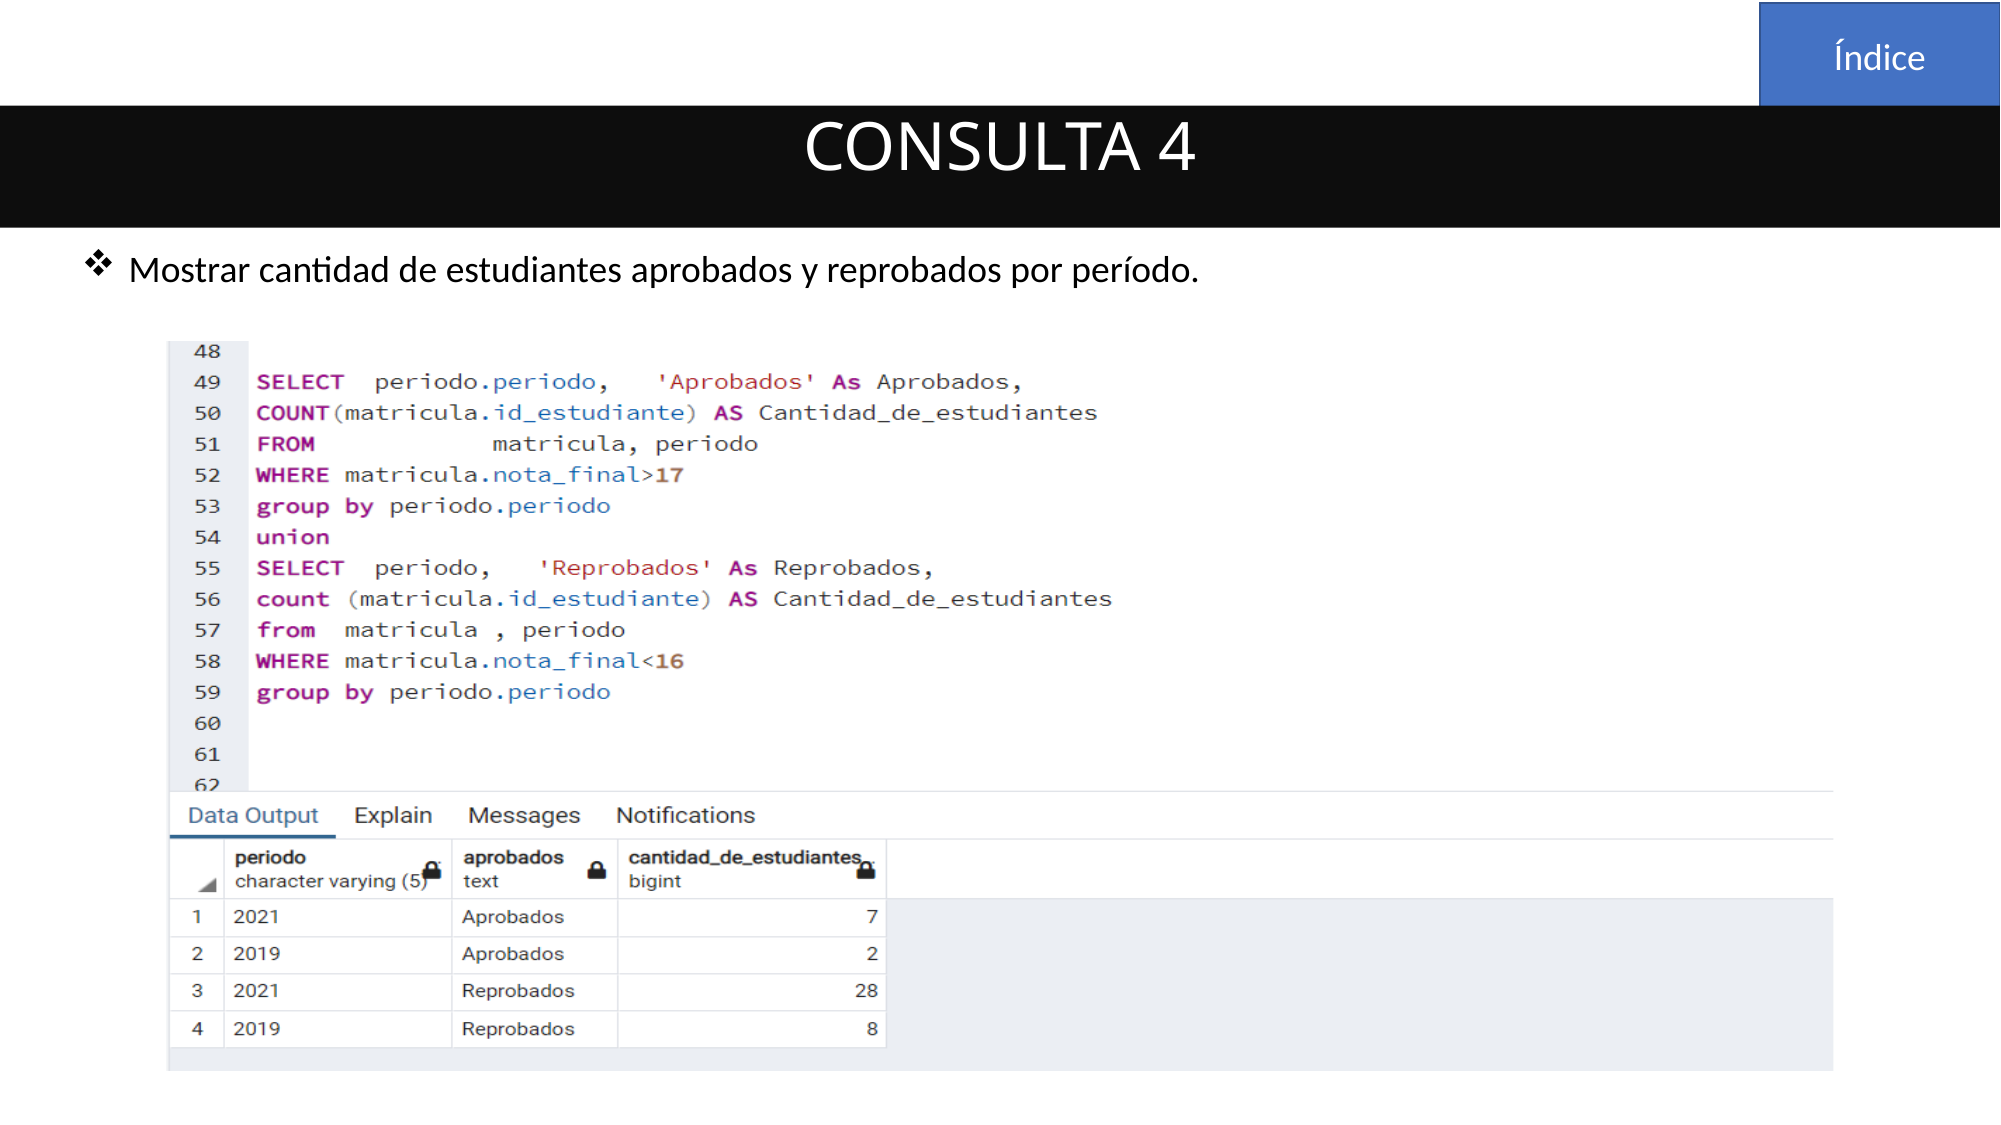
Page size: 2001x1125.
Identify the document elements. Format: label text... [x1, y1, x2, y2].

picture [166, 341, 1834, 1071]
text_box Índice [1759, 2, 2000, 105]
text_box CONSULTA 4 [0, 105, 2000, 228]
text_box Mostrar cantidad de estudiantes aprobados y reprobados por período. [67, 238, 1691, 298]
